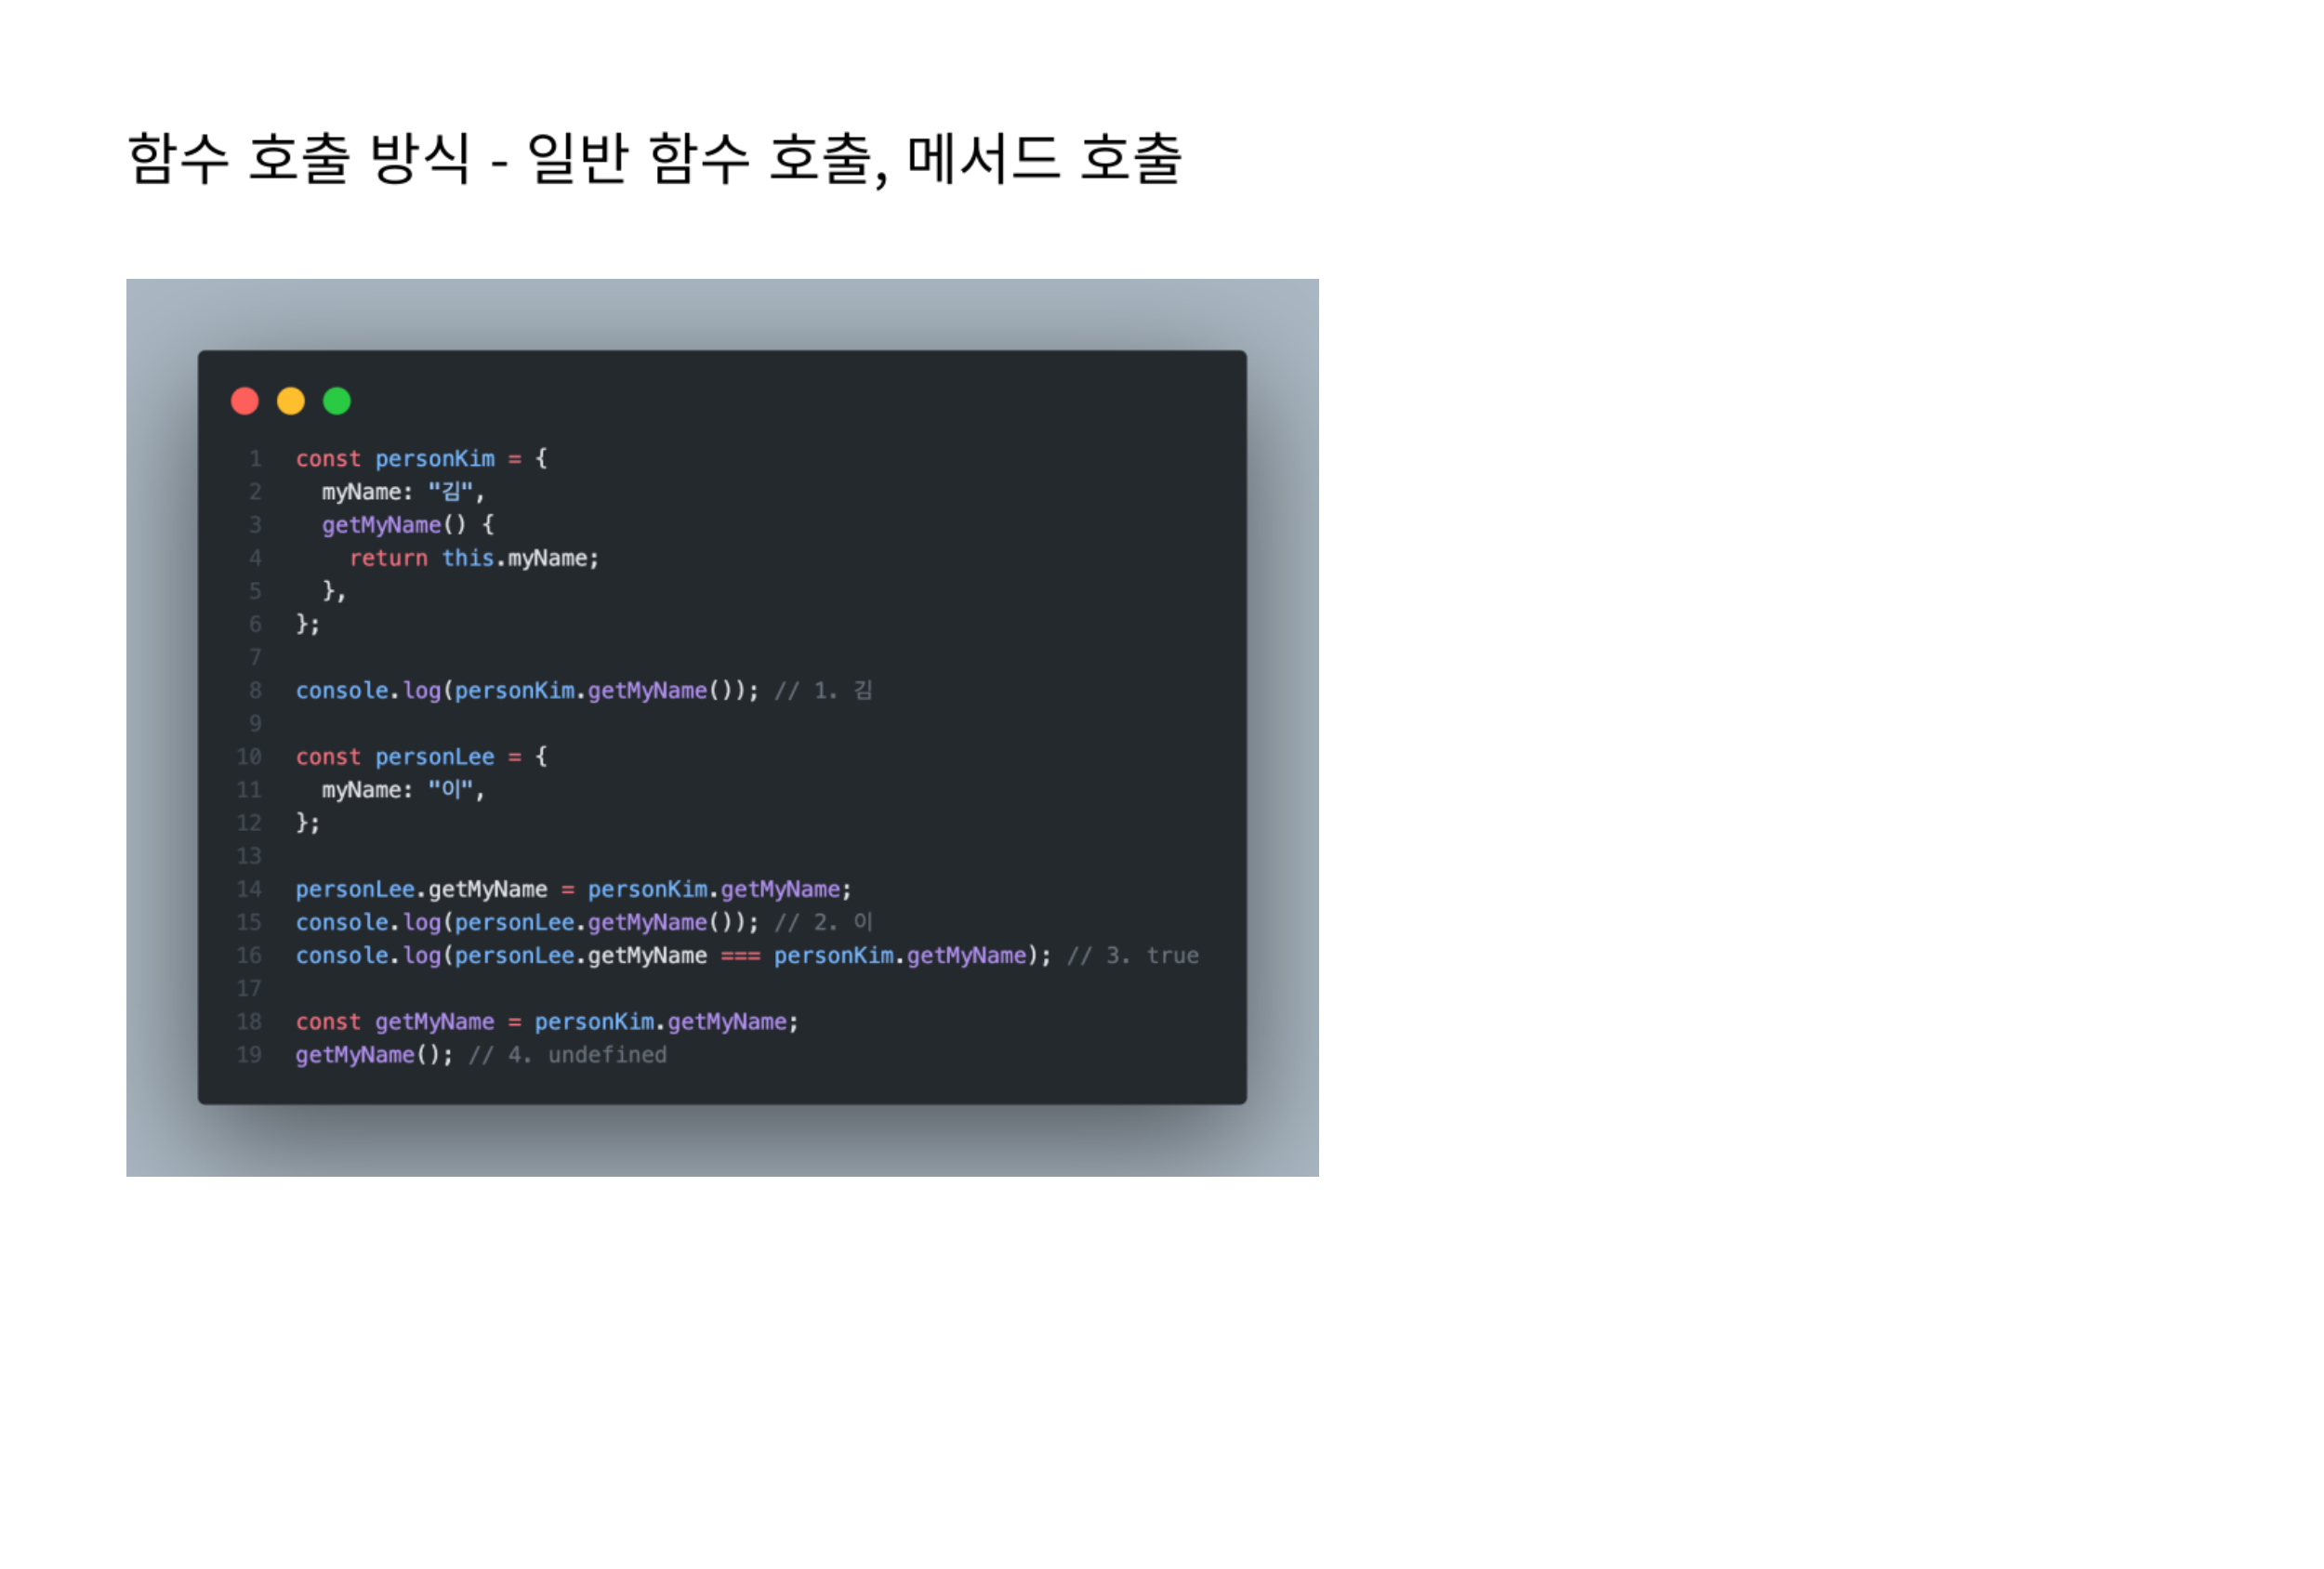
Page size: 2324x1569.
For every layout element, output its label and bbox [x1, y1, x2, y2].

picture [106, 97, 1244, 256]
text_box [126, 278, 1319, 1177]
